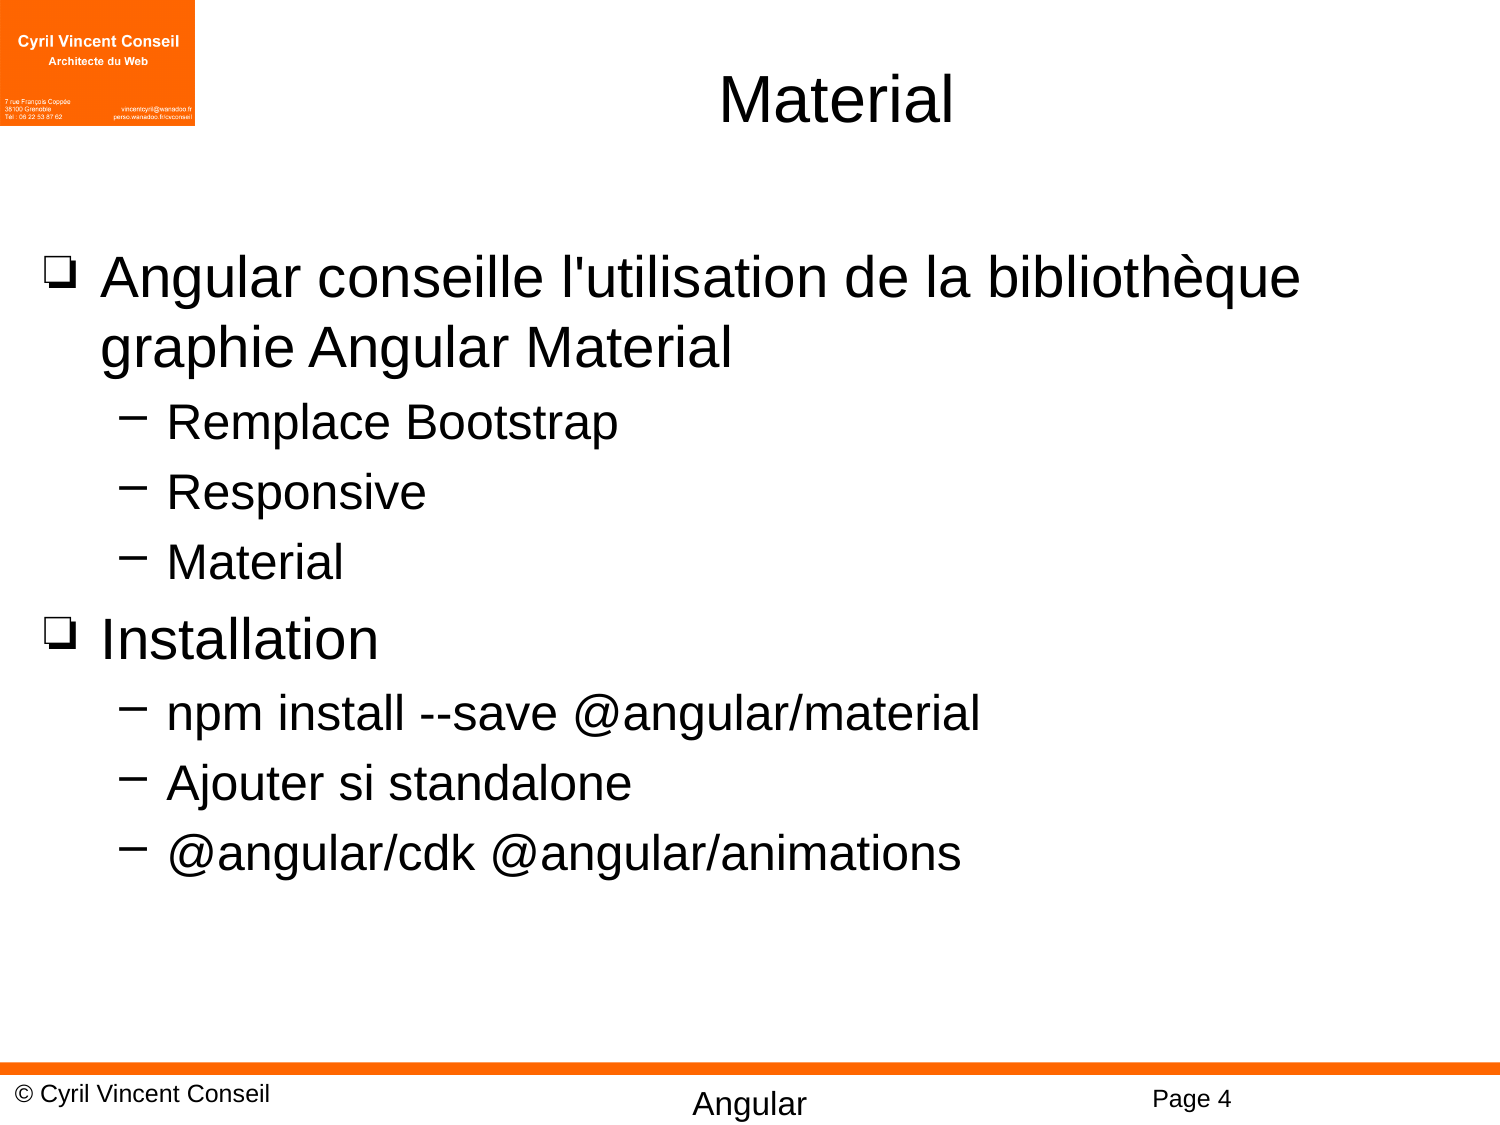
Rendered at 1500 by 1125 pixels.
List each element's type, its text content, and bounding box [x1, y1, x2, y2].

title Material [194, 2, 1480, 190]
picture [0, 0, 195, 126]
list Angular conseille l'utilisation de la bibliothèque graphie Angular Material Remplace Bootstrap Responsive Material Installation npm install --save @angular/material Ajouter si standalone @angular/cdk @angular/animations [29, 231, 1468, 1059]
